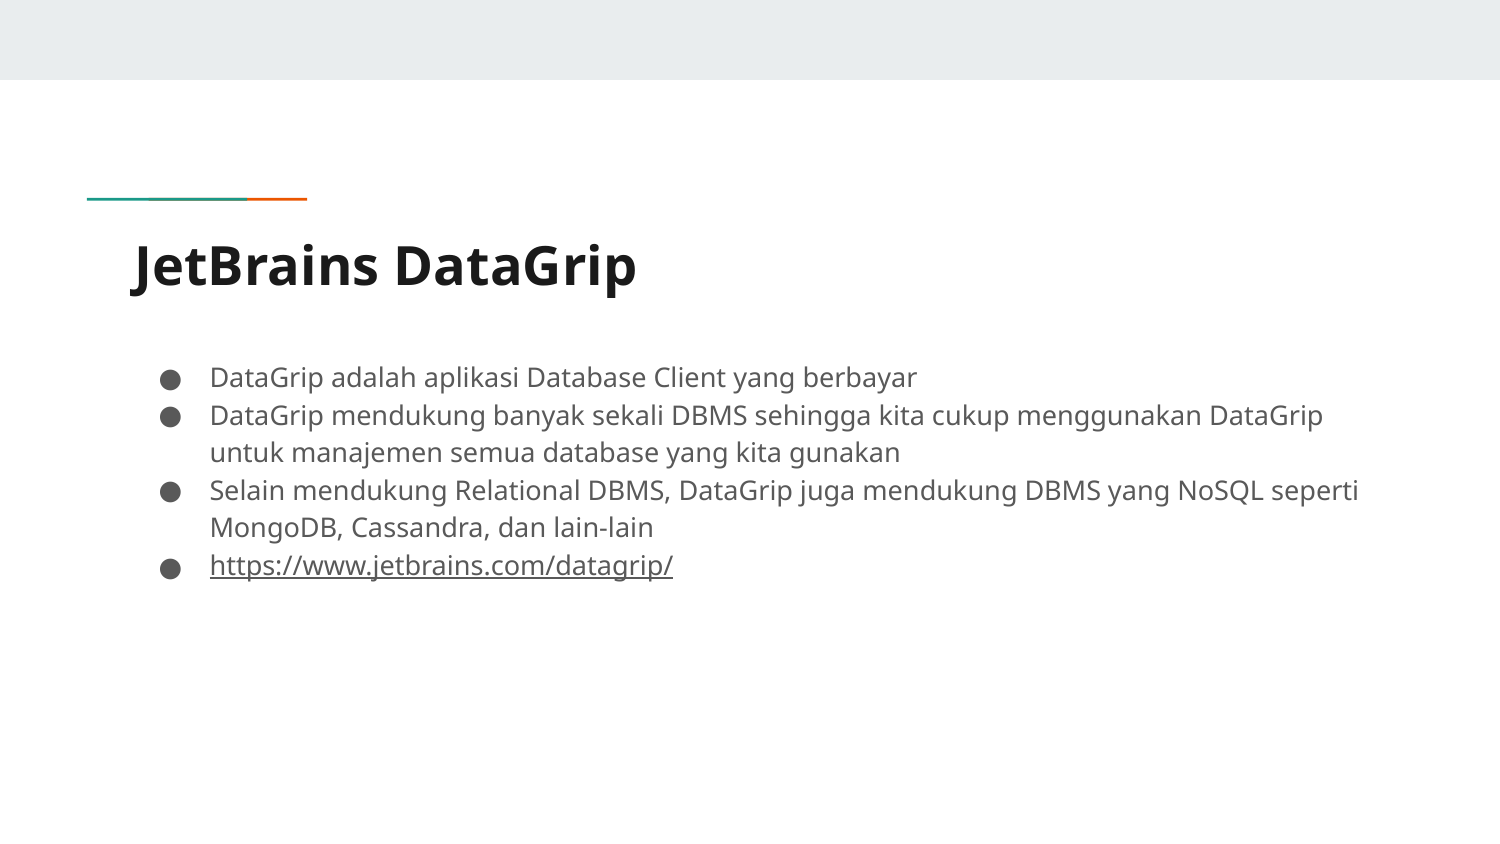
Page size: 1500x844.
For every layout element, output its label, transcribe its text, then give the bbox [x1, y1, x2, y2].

title JetBrains DataGrip [119, 216, 1381, 305]
list DataGrip adalah aplikasi Database Client yang berbayar DataGrip mendukung banyak sekali DBMS sehingga kita cukup menggunakan DataGrip untuk manajemen semua database yang kita gunakan Selain mendukung Relational DBMS, DataGrip juga mendukung DBMS yang NoSQL seperti MongoDB, Cassandra, dan lain-lain https://www.jetbrains.com/datagrip/ [119, 341, 1381, 712]
